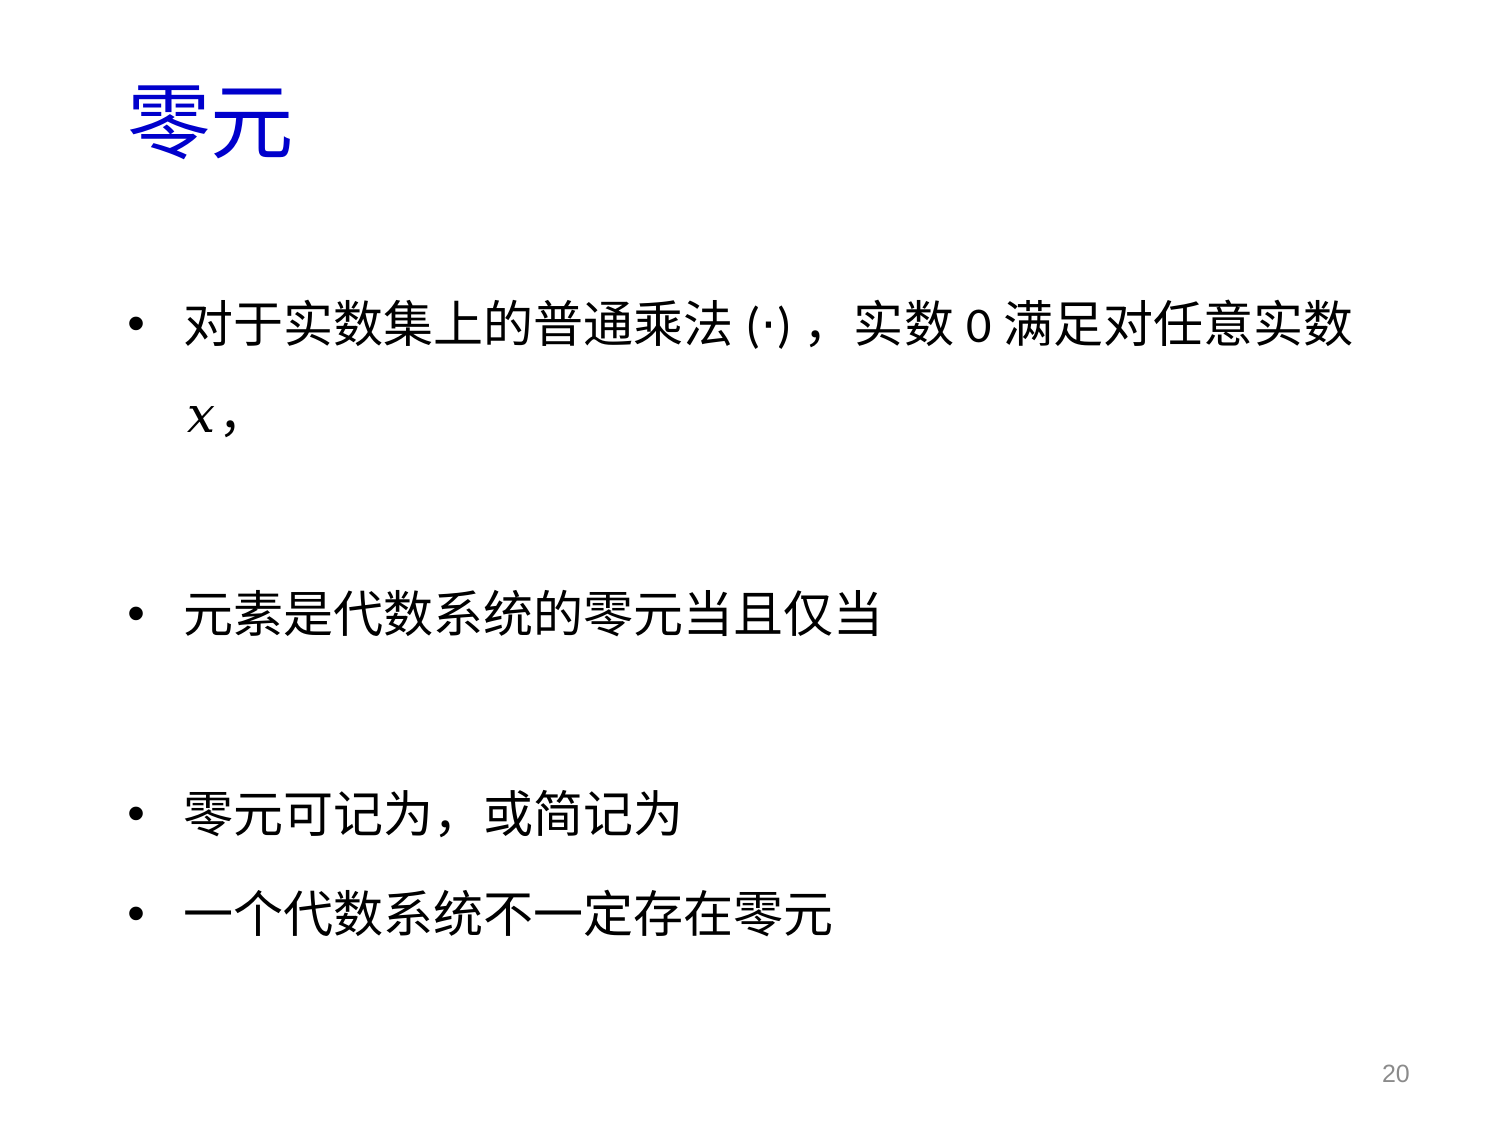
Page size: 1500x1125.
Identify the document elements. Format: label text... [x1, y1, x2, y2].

slide_number 20 [1074, 1042, 1425, 1103]
title 零元 [112, 24, 1388, 213]
